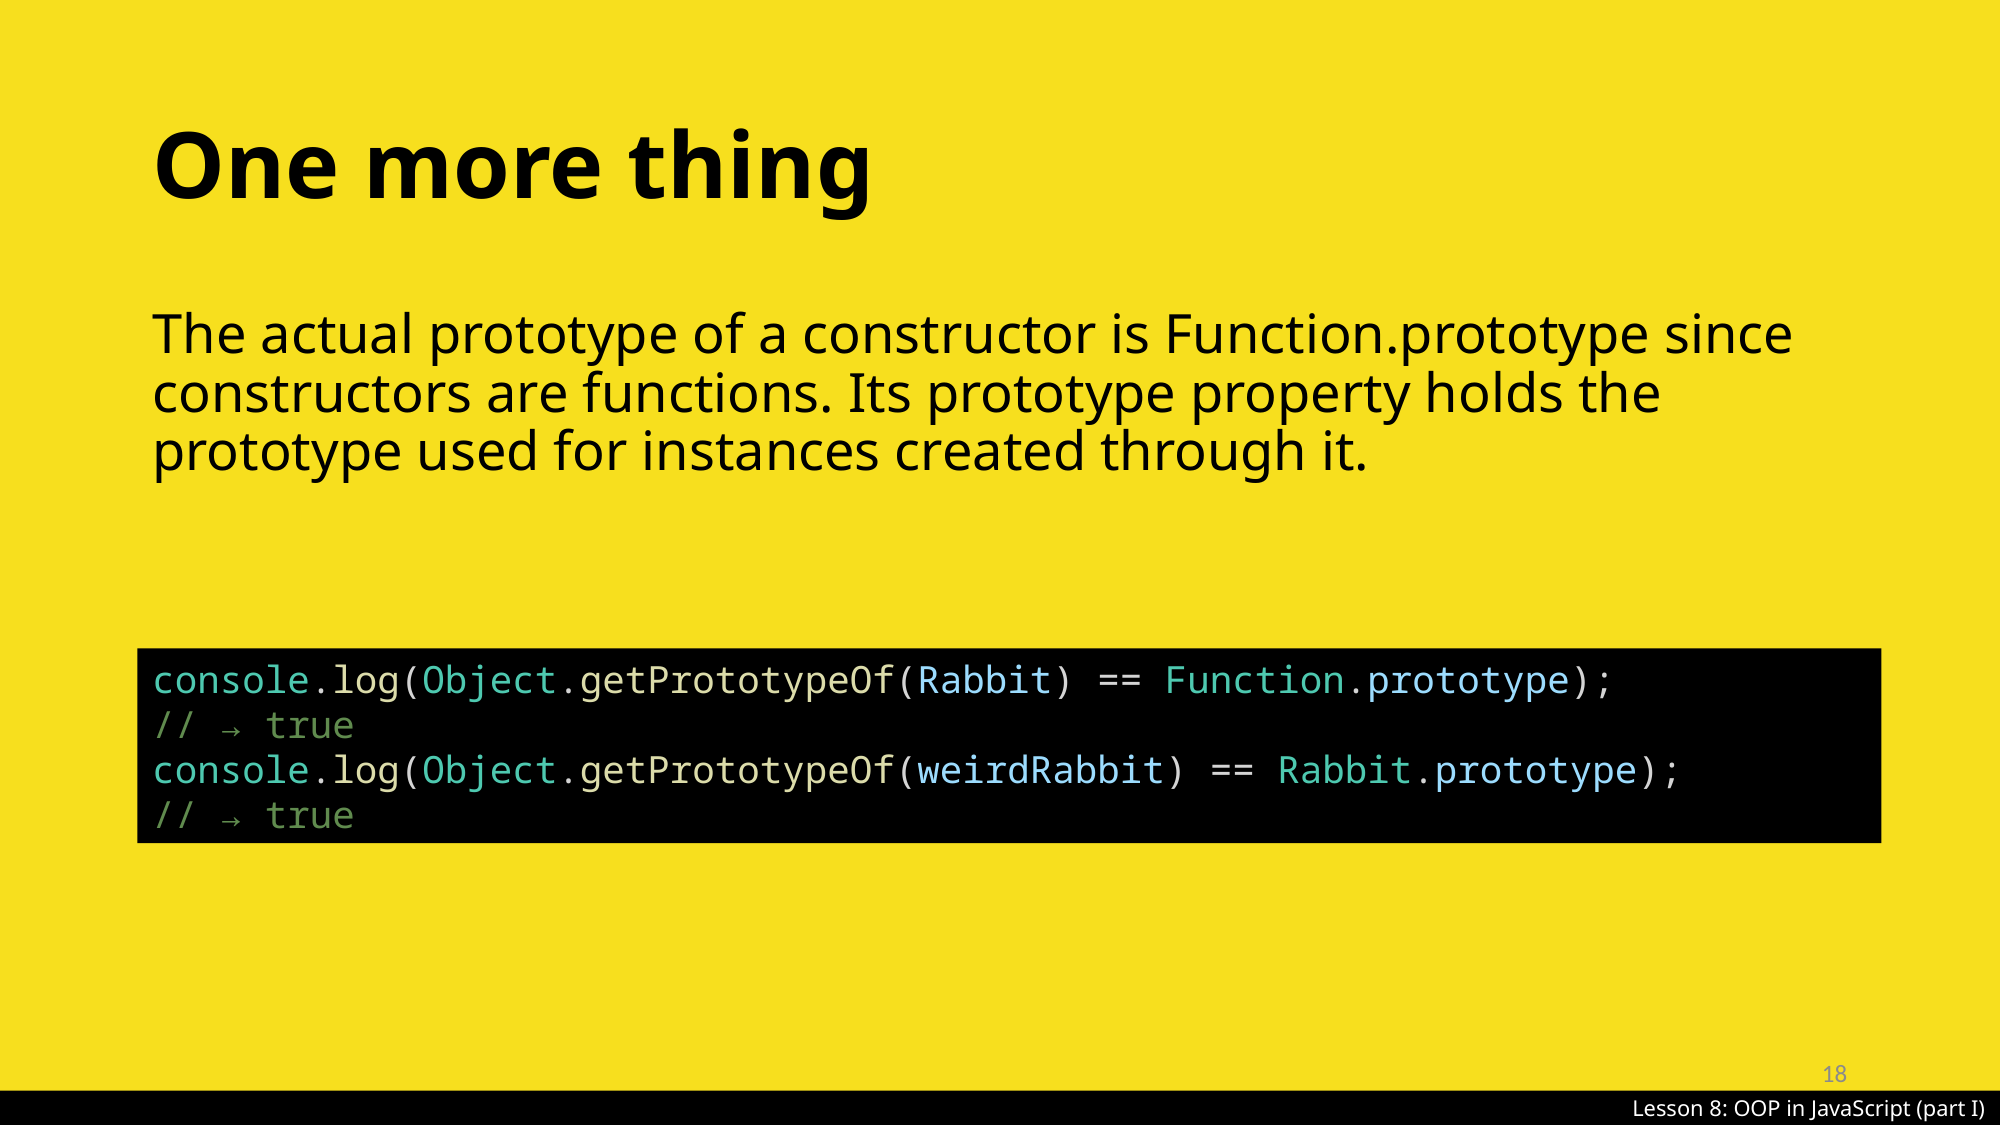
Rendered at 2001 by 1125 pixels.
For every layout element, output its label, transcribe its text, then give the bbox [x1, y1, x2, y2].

title One more thing [137, 59, 1863, 278]
list The actual prototype of a constructor is Function.prototype since constructors are functions. Its prototype property holds the prototype used for instances created through it. [137, 299, 1863, 600]
text_box console.log(Object.getPrototypeOf(Rabbit) == Function.prototype); // → true console.log(Object.getPrototypeOf(weirdRabbit) == Rabbit.prototype); // → true [137, 648, 1882, 844]
slide_number 18 [1412, 1042, 1863, 1086]
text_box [0, 1086, 2000, 1125]
